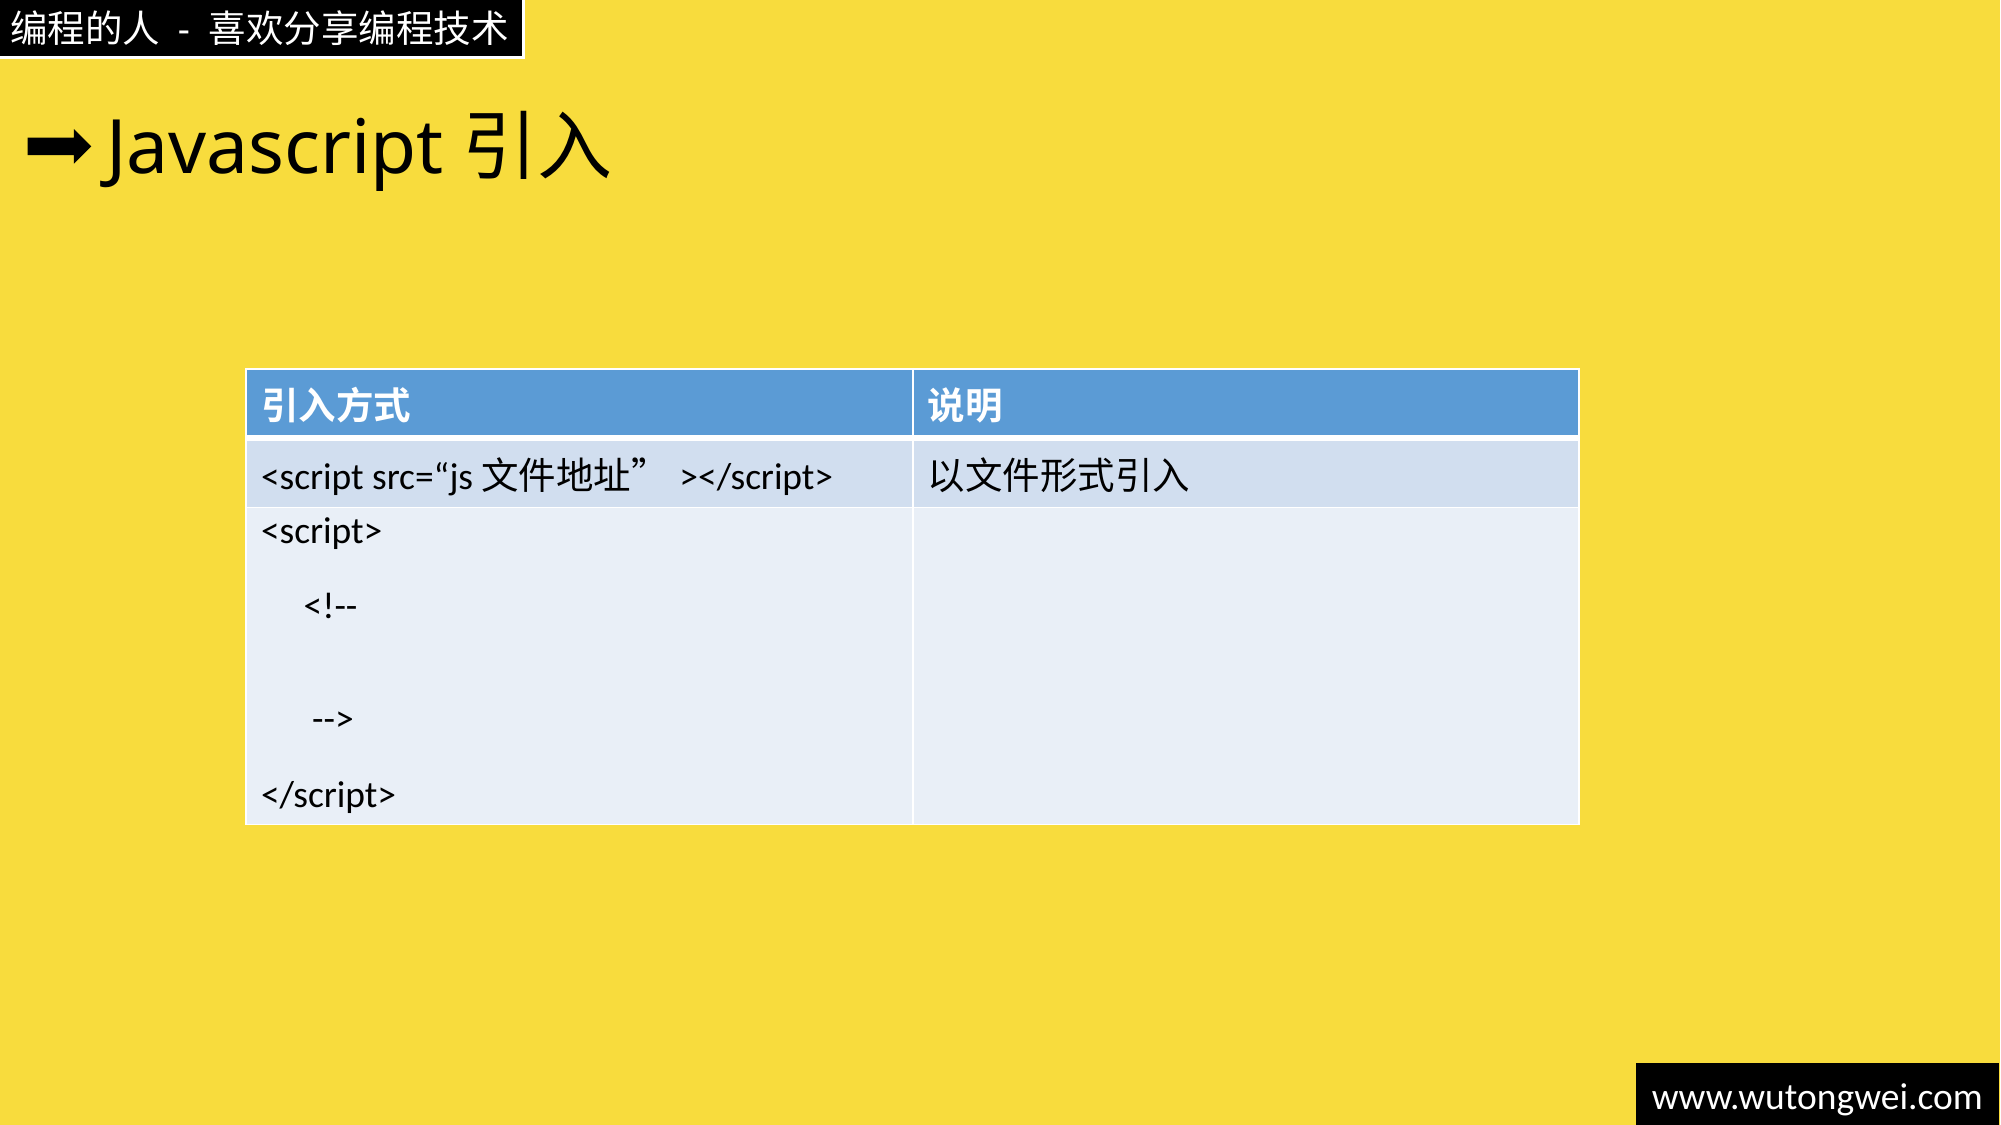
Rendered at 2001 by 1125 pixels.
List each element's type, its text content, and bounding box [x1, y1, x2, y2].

table_cell <script> <!-- --> </script> [247, 508, 912, 824]
table_cell <script src=“js文件地址”></script> [247, 441, 912, 507]
title Javascript引入 [91, 101, 1955, 192]
table_cell [914, 508, 1578, 824]
table_header 说明 [914, 370, 1578, 435]
table_header 引入方式 [247, 370, 912, 435]
table_cell 以文件形式引入 [914, 441, 1578, 507]
